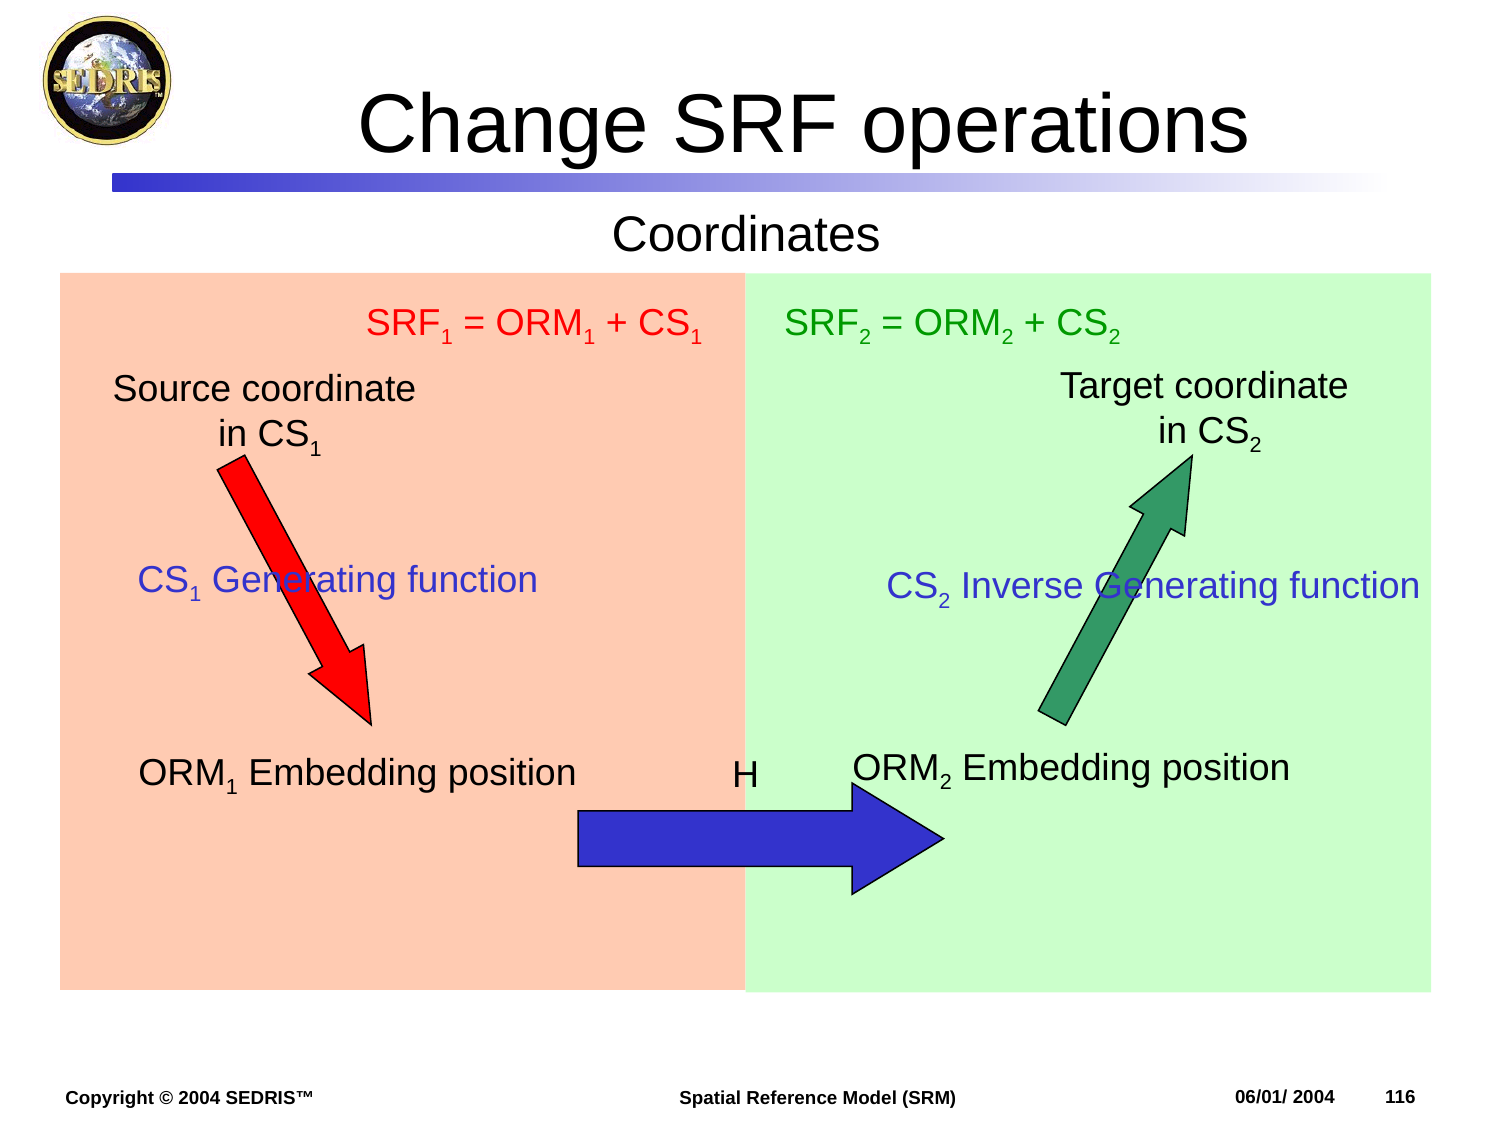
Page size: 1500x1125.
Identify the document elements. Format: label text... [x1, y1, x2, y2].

text_box ORM2 Embedding position [837, 735, 1306, 801]
text_box H [717, 742, 774, 803]
text_box [294, 614, 372, 725]
text_box Target coordinate in CS2 [1045, 353, 1375, 465]
text_box Source coordinate in CS1 [97, 356, 442, 468]
text_box [1038, 620, 1122, 726]
text_box CS2 Inverse Generating function [871, 553, 1436, 620]
picture [39, 12, 174, 148]
text_box SRF1 = ORM1 + CS1 [351, 290, 718, 356]
text_box [745, 273, 1432, 993]
text_box CS1 Generating function [122, 547, 554, 614]
text_box [1122, 455, 1193, 553]
text_box Coordinates [596, 194, 897, 269]
title Change SRF operations [181, 37, 1428, 202]
text_box [60, 272, 746, 990]
text_box SRF2 = ORM2 + CS2 [769, 290, 1136, 357]
text_box ORM1 Embedding position [123, 740, 592, 807]
text_box [578, 783, 944, 895]
text_box [217, 455, 294, 547]
